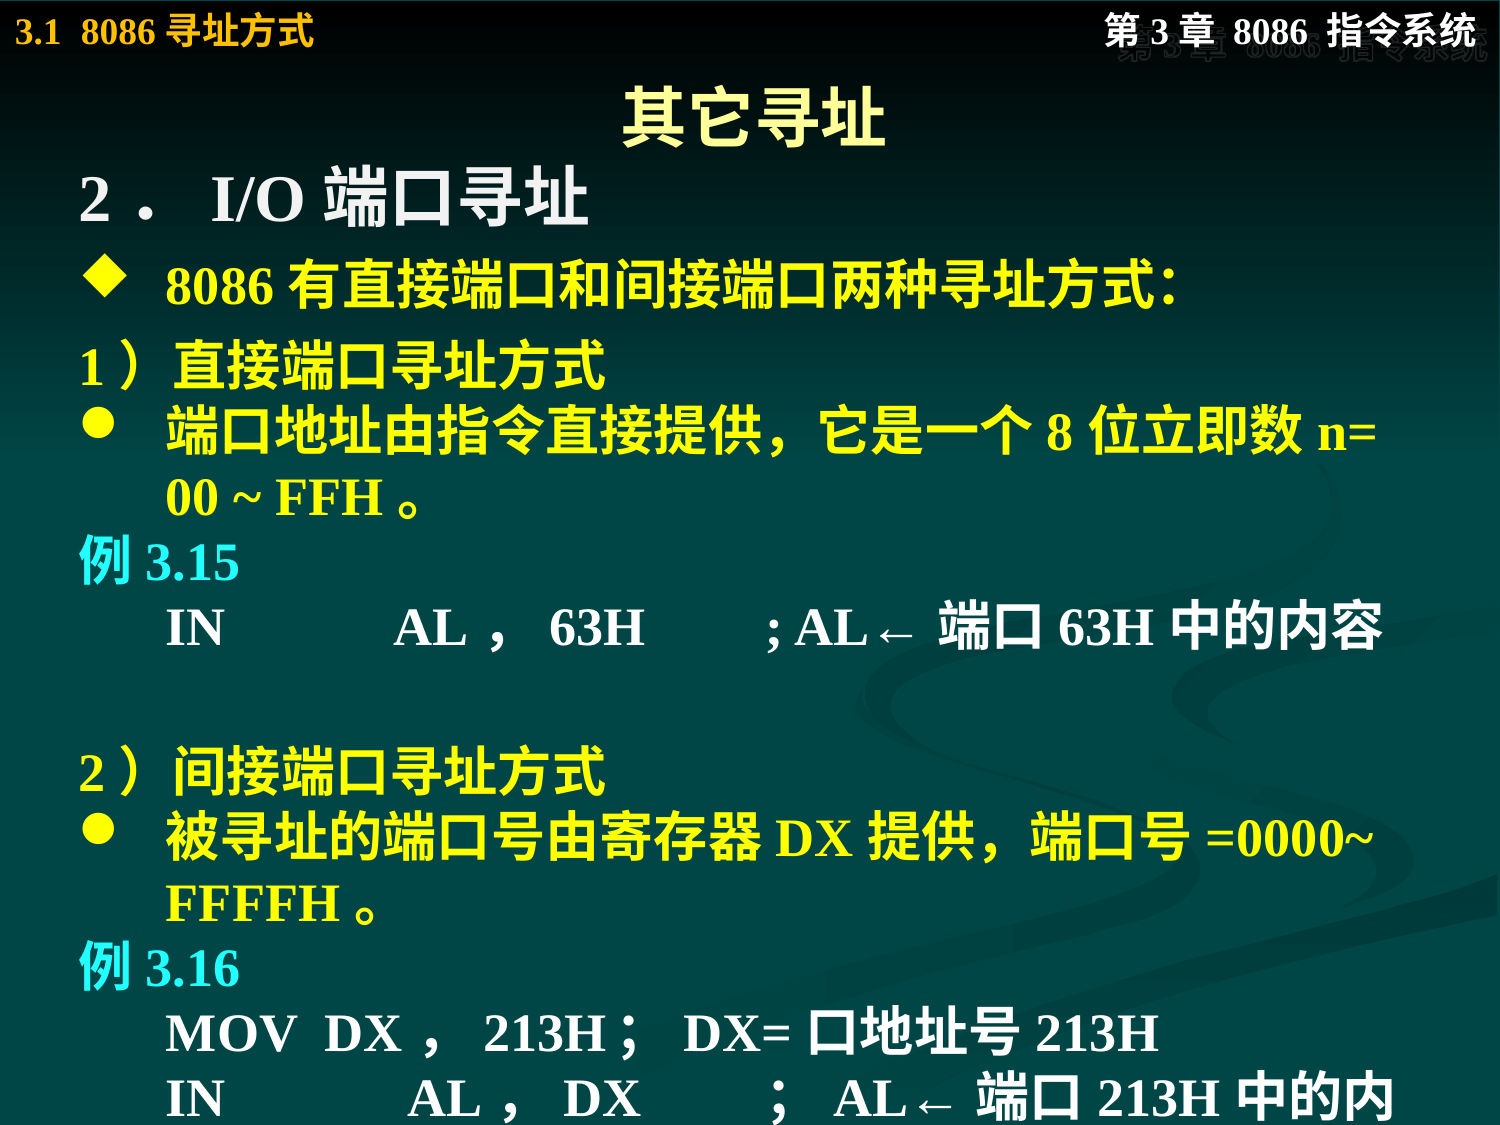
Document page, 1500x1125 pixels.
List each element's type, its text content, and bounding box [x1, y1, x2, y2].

title 其它寻址 [78, 60, 1430, 146]
list 2．I/O端口寻址 8086有直接端口和间接端口两种寻址方式： 1）直接端口寻址方式 端口地址由指令直接提供，它是一个8位立即数n= 00 ~ FFH。 例3.15 IN AL，63H ; AL←端口63H中的内容 2）间接端口寻址方式 被寻址的端口号由寄存器DX提供，端口号=0000~ FFFFH。 例3.16 MOV DX，213H ；DX=口地址号213H IN AL，DX ；AL←端口213H中的内容 [63, 146, 1437, 1065]
